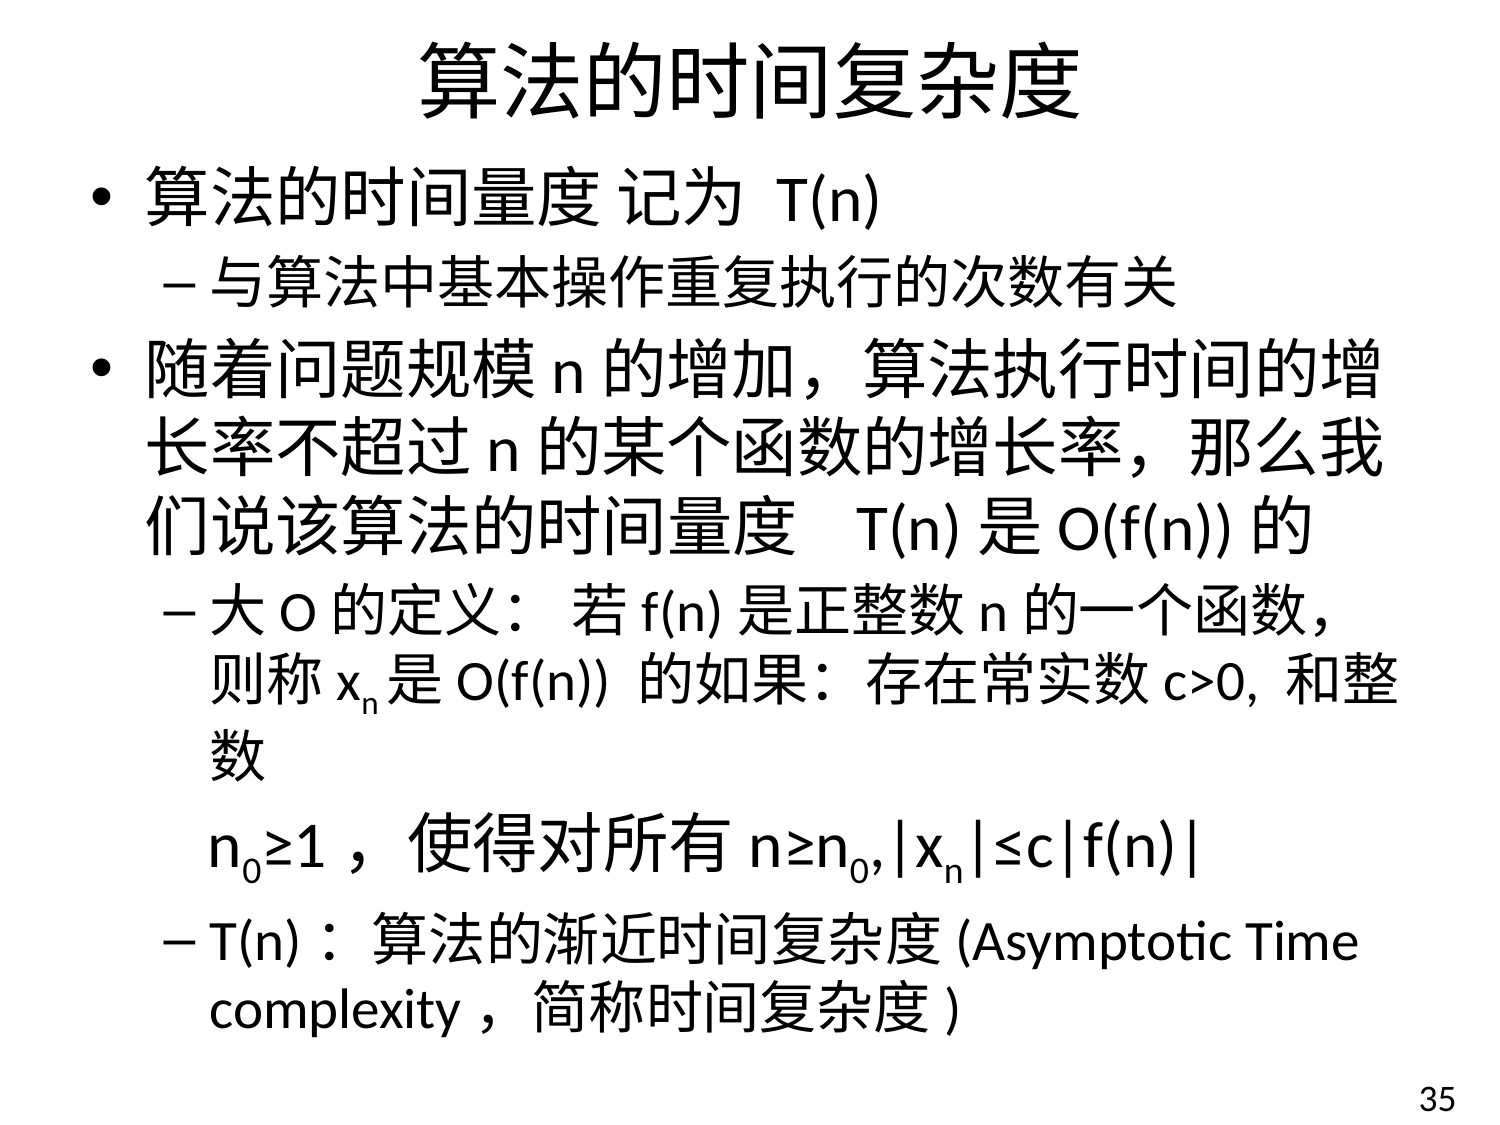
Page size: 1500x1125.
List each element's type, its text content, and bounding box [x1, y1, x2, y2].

title 算法的时间复杂度 [75, 8, 1425, 149]
list 算法的时间量度 记为 T(n) 与算法中基本操作重复执行的次数有关 随着问题规模n的增加，算法执行时间的增长率不超过n的某个函数的增长率，那么我们说该算法的时间量度 T(n)是O(f(n))的 大O的定义： 若f(n)是正整数n的一个函数，则称xn是O(f(n)) 的如果：存在常实数c>0, 和整数 n0≥1，使得对所有n≥n0,|xn|≤c|f(n)| T(n)：算法的渐近时间复杂度(Asymptotic Time complexity，简称时间复杂度) [75, 149, 1425, 1125]
slide_number 35 [1403, 1066, 1500, 1125]
